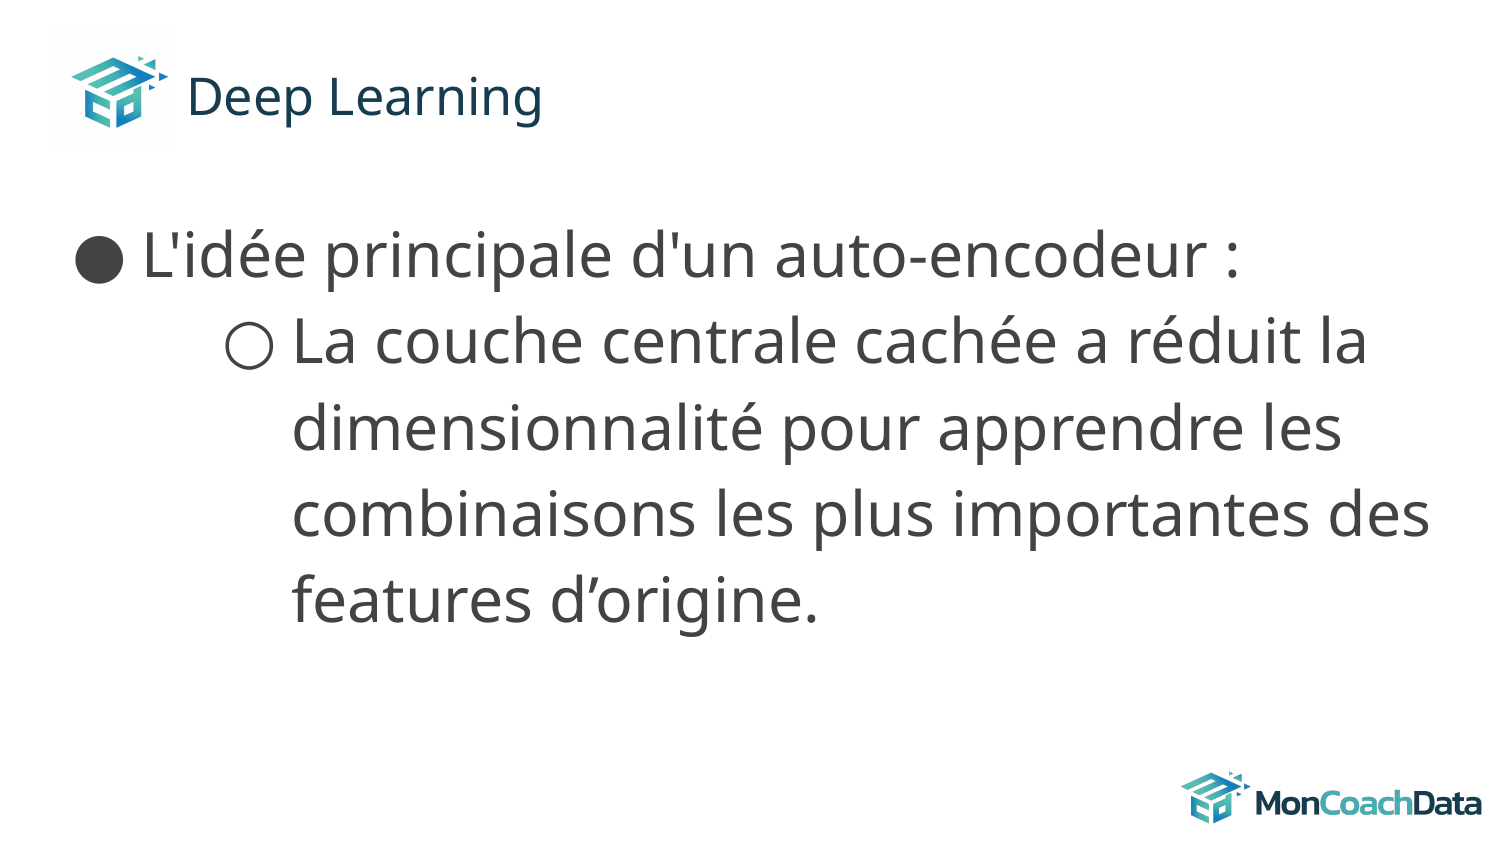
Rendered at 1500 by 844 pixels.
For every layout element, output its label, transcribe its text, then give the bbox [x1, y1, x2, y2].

picture [1162, 750, 1500, 844]
title Deep Learning [171, 48, 1449, 143]
picture [51, 27, 177, 153]
list L'idée principale d'un auto-encodeur : La couche centrale cachée a réduit la dimensionnalité pour apprendre les combinaisons les plus importantes des features d’origine. [51, 189, 1449, 750]
